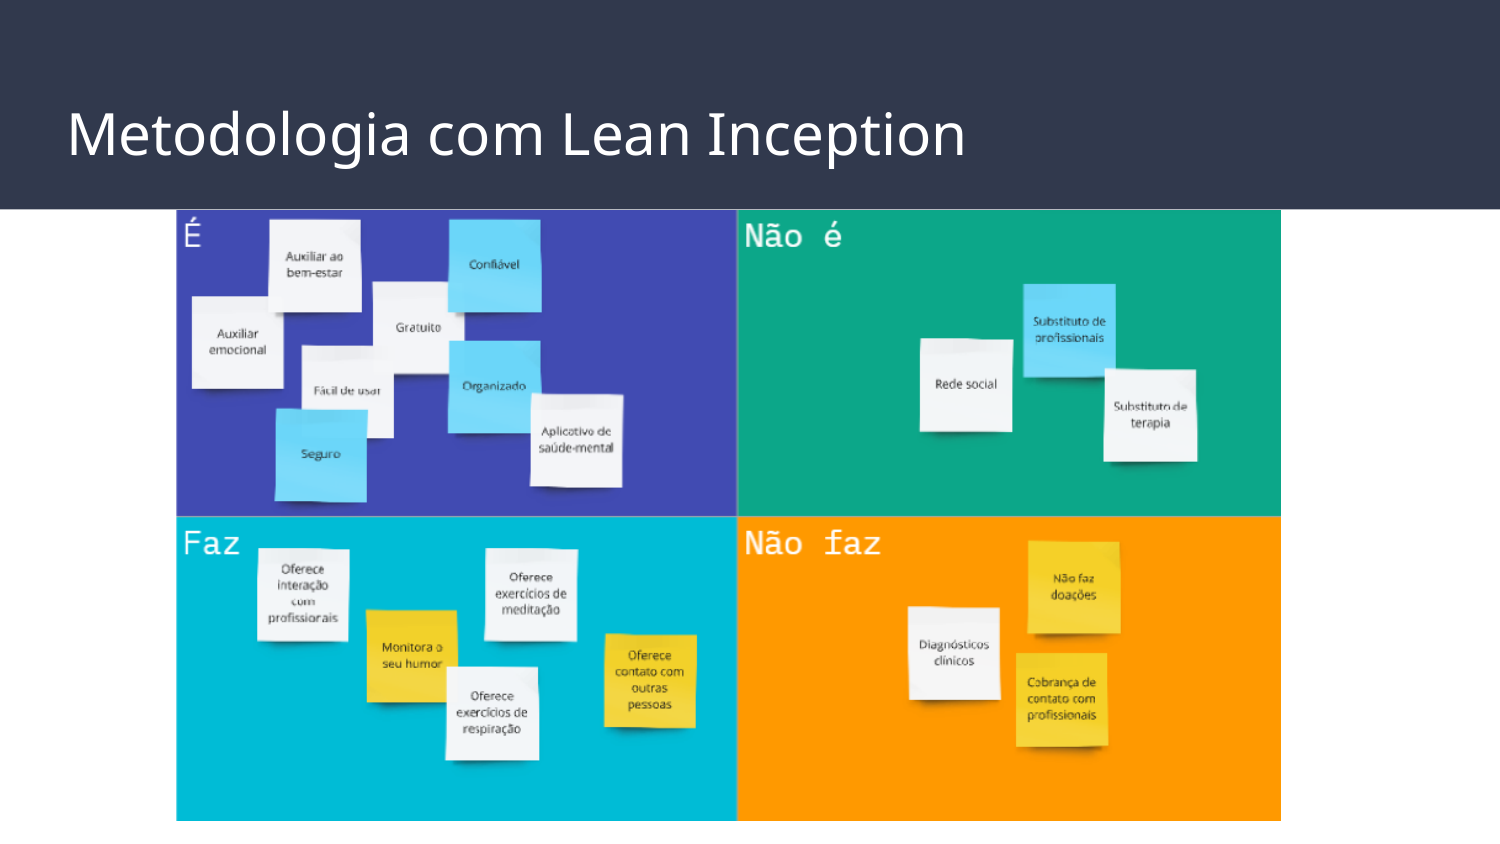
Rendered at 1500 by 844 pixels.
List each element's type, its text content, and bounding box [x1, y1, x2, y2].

picture [176, 210, 1281, 821]
title Metodologia com Lean Inception [51, 82, 1449, 185]
